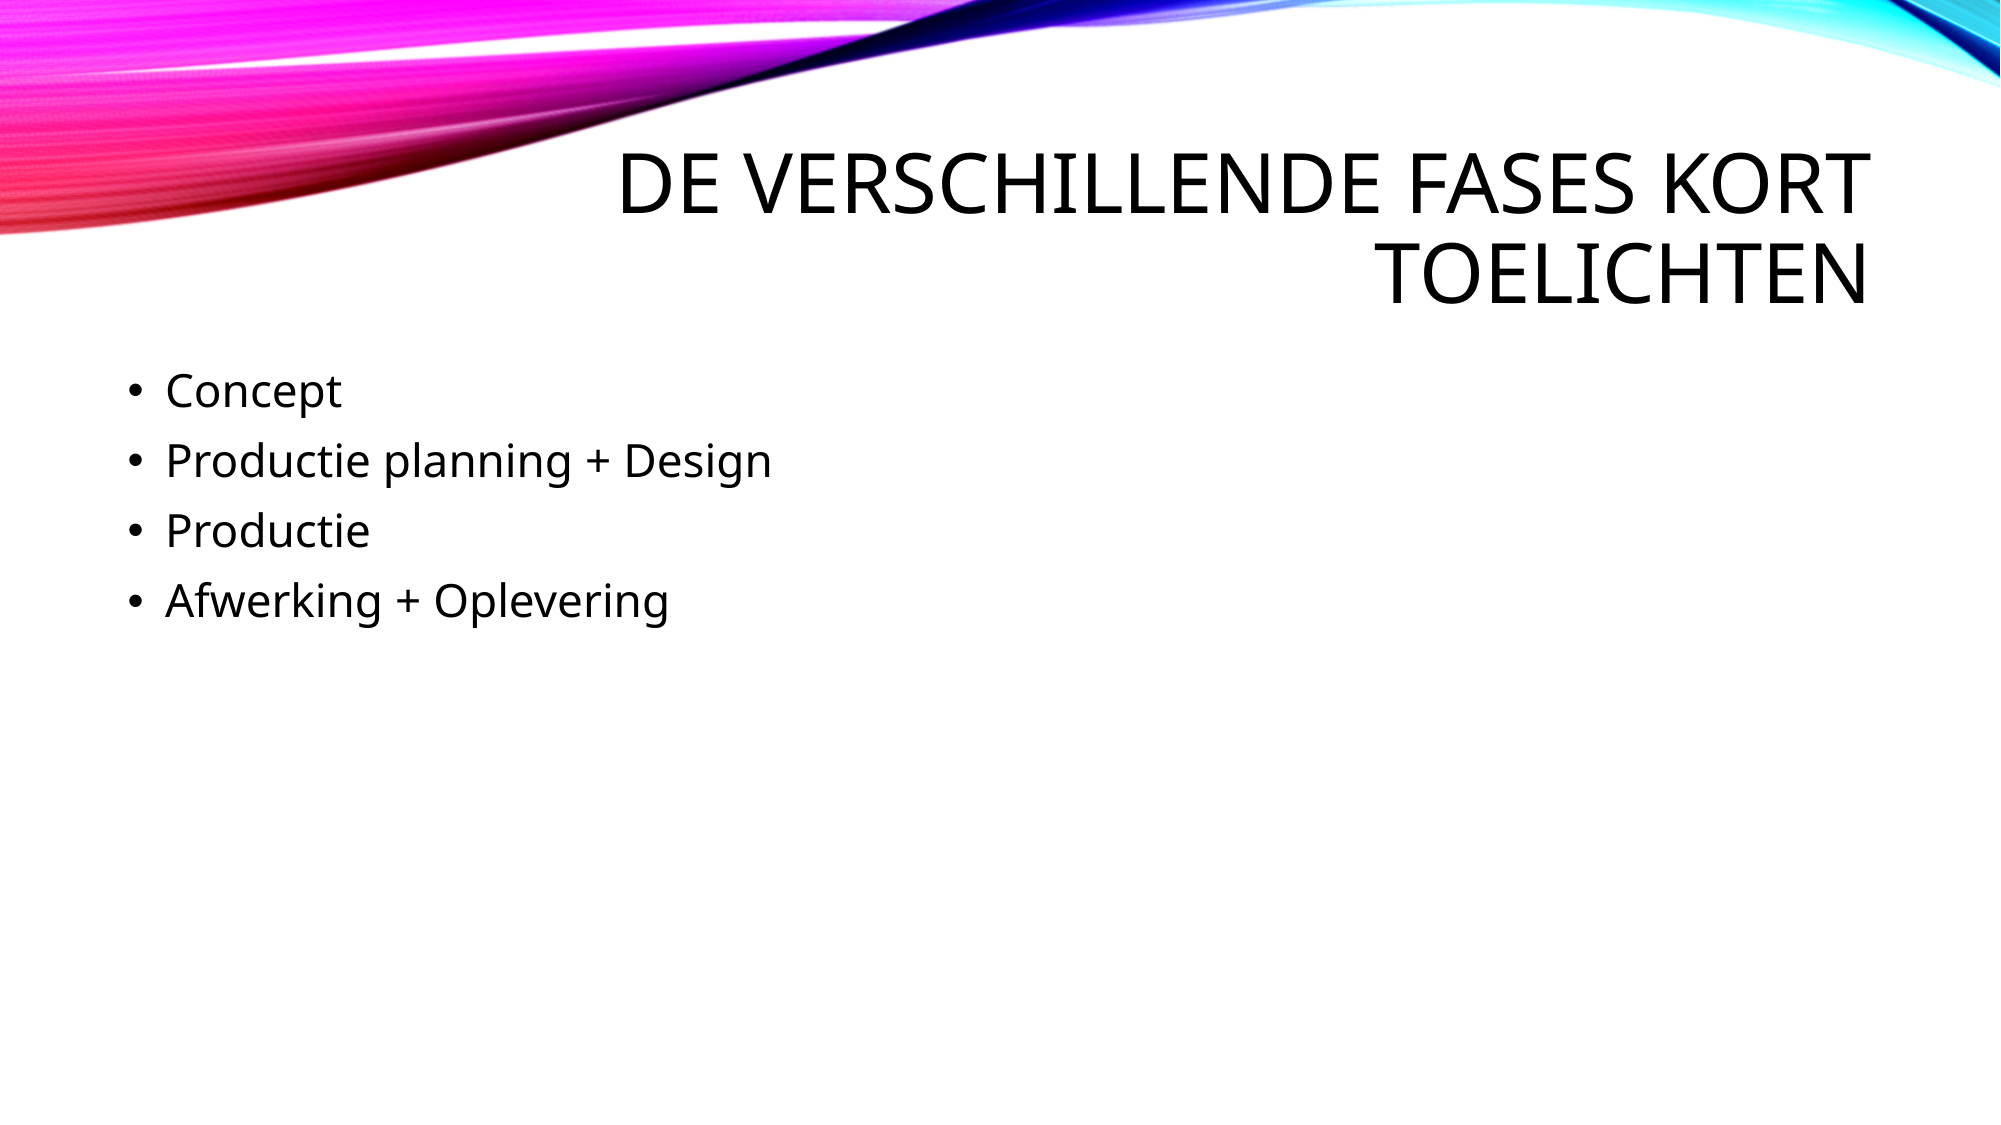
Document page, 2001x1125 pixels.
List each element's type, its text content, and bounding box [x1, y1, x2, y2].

list Concept Productie planning + Design Productie Afwerking + Oplevering [112, 360, 1888, 1021]
picture [0, 0, 2000, 237]
picture [1910, 0, 2000, 45]
picture [1890, 0, 2000, 75]
title De verschillende fases kort toelichten [474, 125, 1888, 338]
